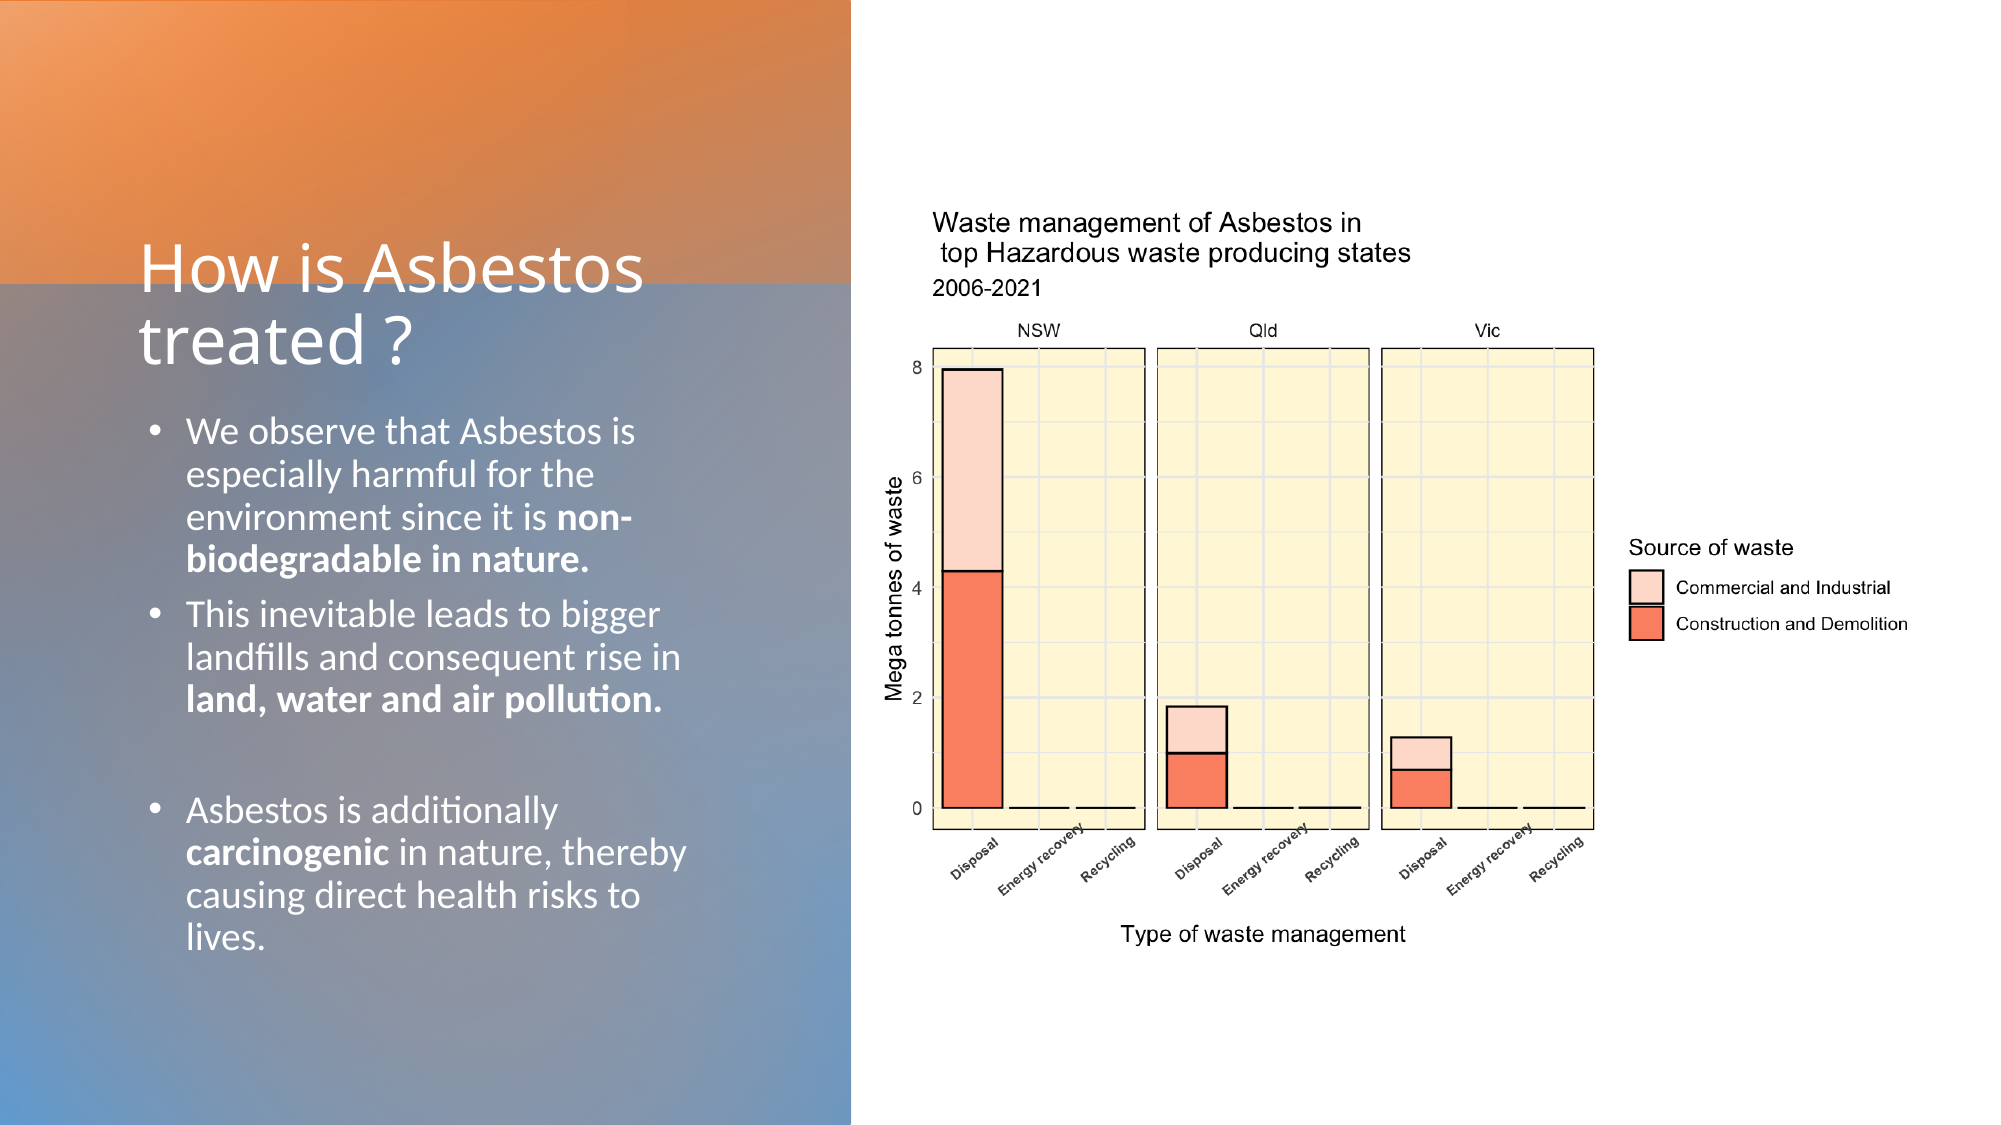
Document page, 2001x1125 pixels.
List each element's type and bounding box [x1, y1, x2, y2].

text_box [0, 0, 853, 1125]
list [873, 200, 1931, 957]
